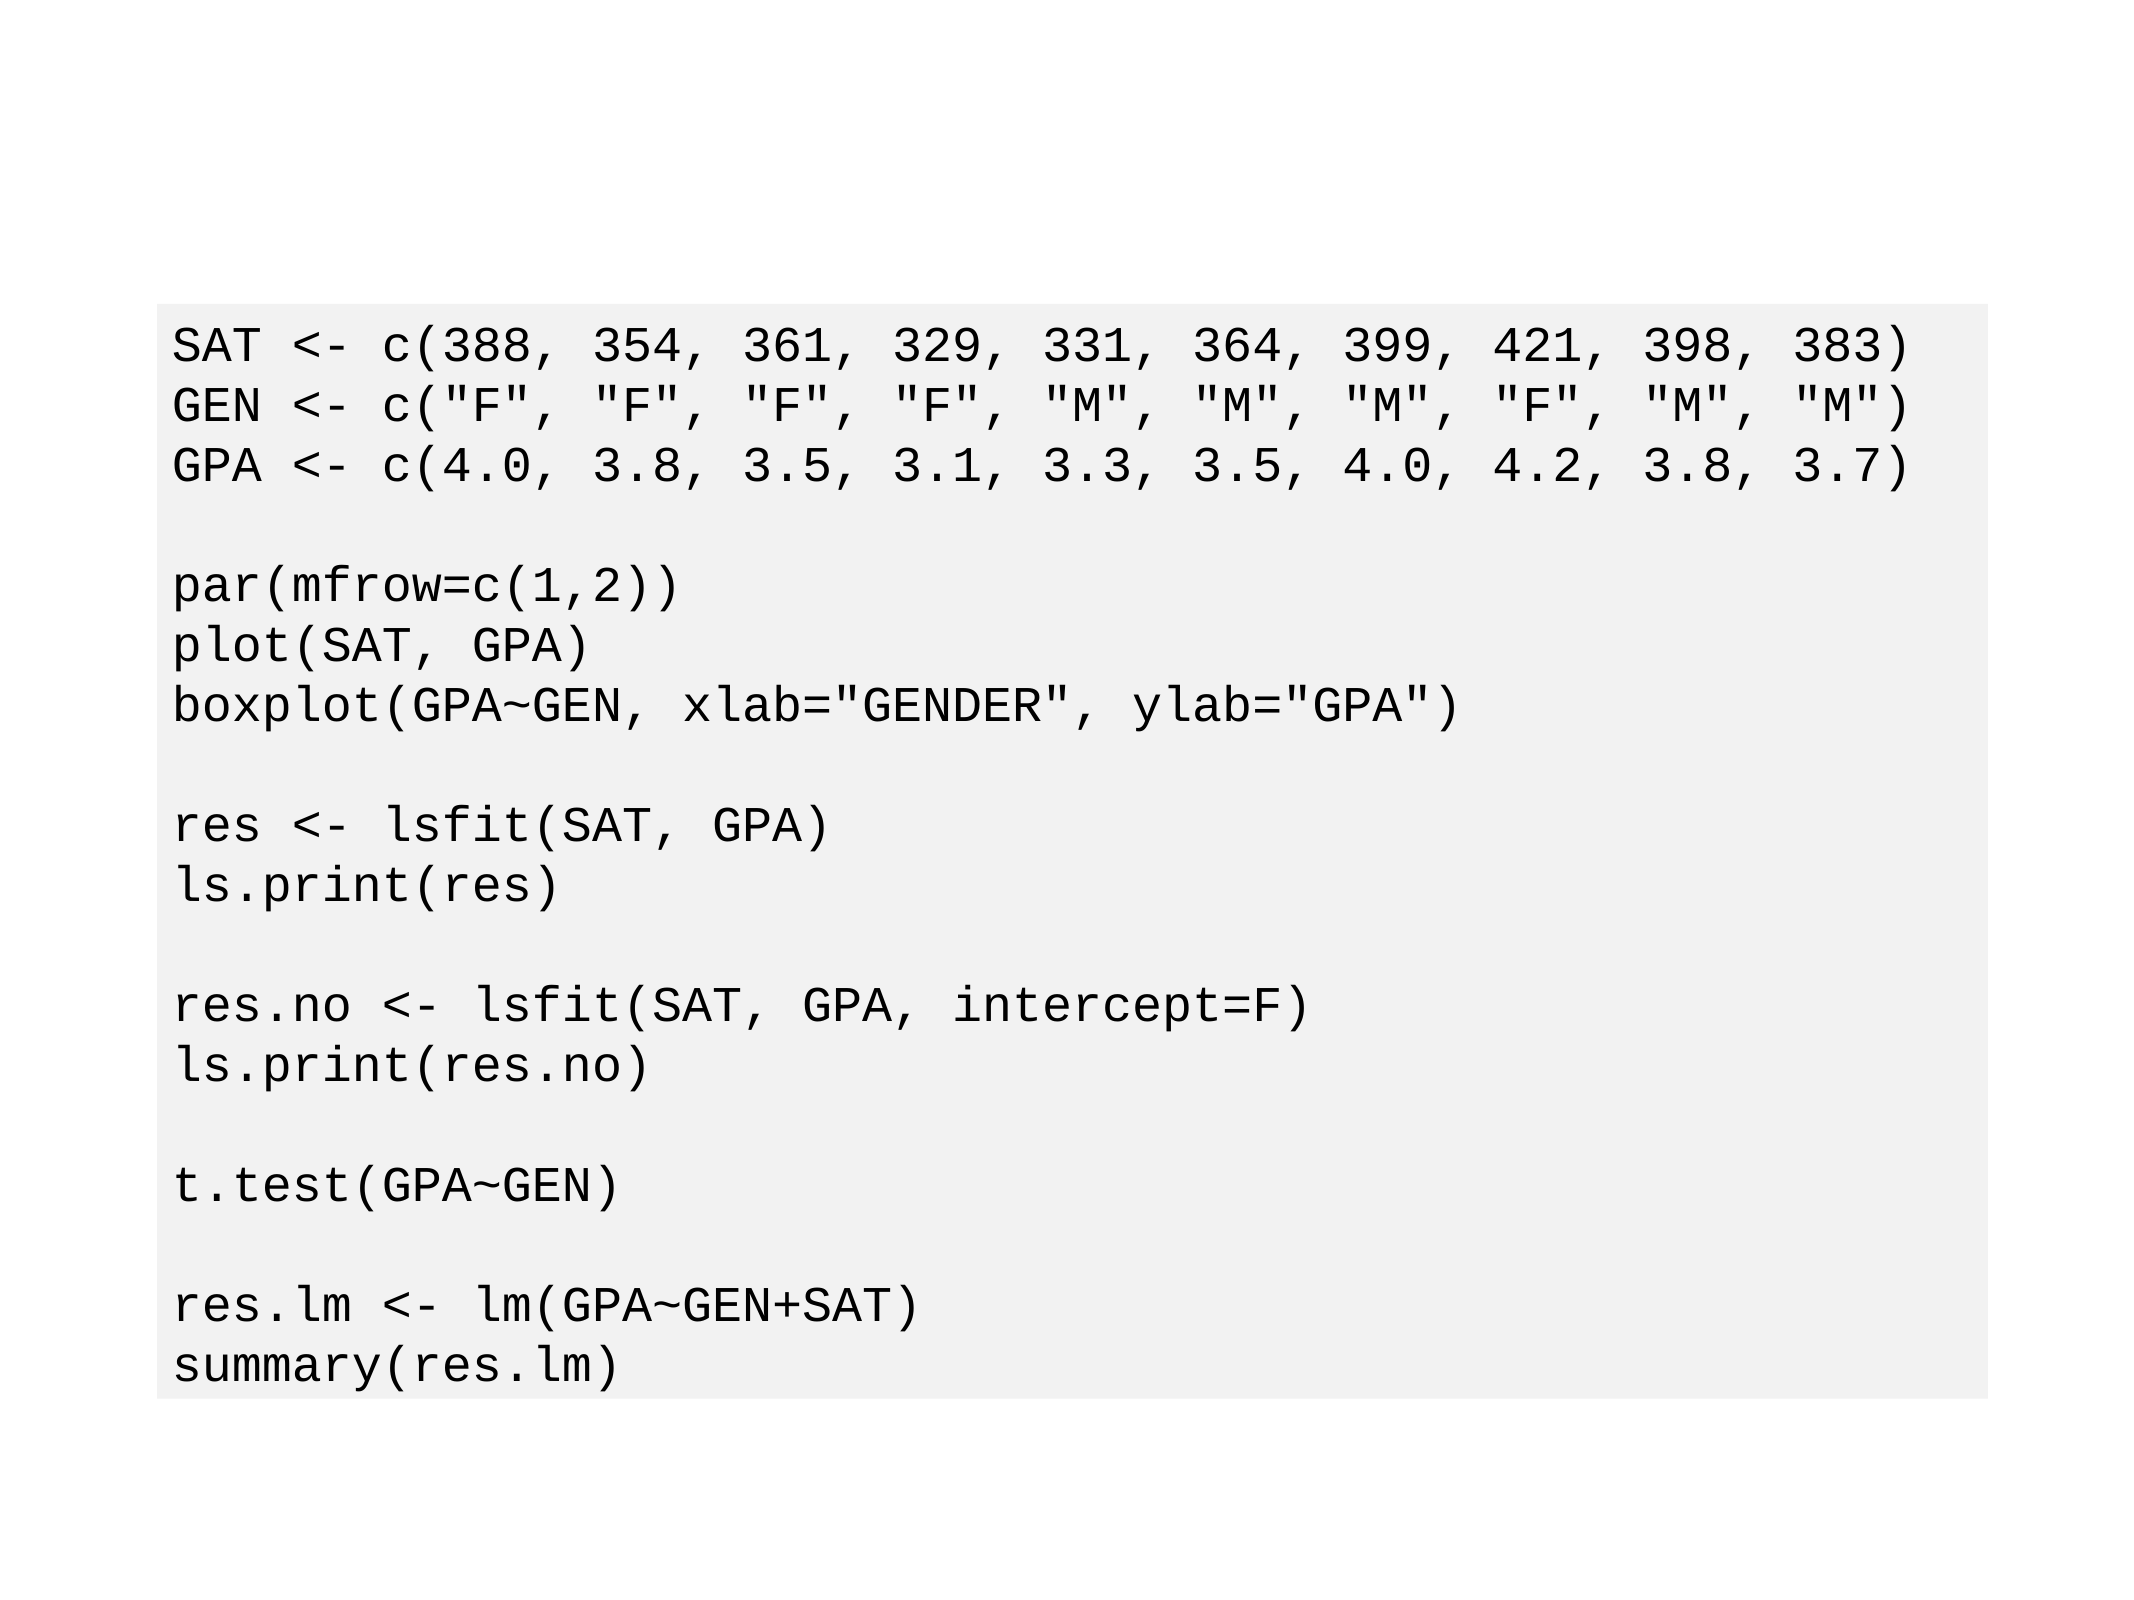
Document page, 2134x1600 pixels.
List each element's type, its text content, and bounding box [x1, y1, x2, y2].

text_box SAT <- c(388, 354, 361, 329, 331, 364, 399, 421, 398, 383) GEN <- c("F", "F", "F", "F", "M", "M", "M", "F", "M", "M") GPA <- c(4.0, 3.8, 3.5, 3.1, 3.3, 3.5, 4.0, 4.2, 3.8, 3.7) par(mfrow=c(1,2)) plot(SAT, GPA) boxplot(GPA~GEN, xlab="GENDER", ylab="GPA") res <- lsfit(SAT, GPA) ls.print(res) res.no <- lsfit(SAT, GPA, intercept=F) ls.print(res.no) t.test(GPA~GEN) res.lm <- lm(GPA~GEN+SAT) summary(res.lm) [157, 303, 1988, 1399]
